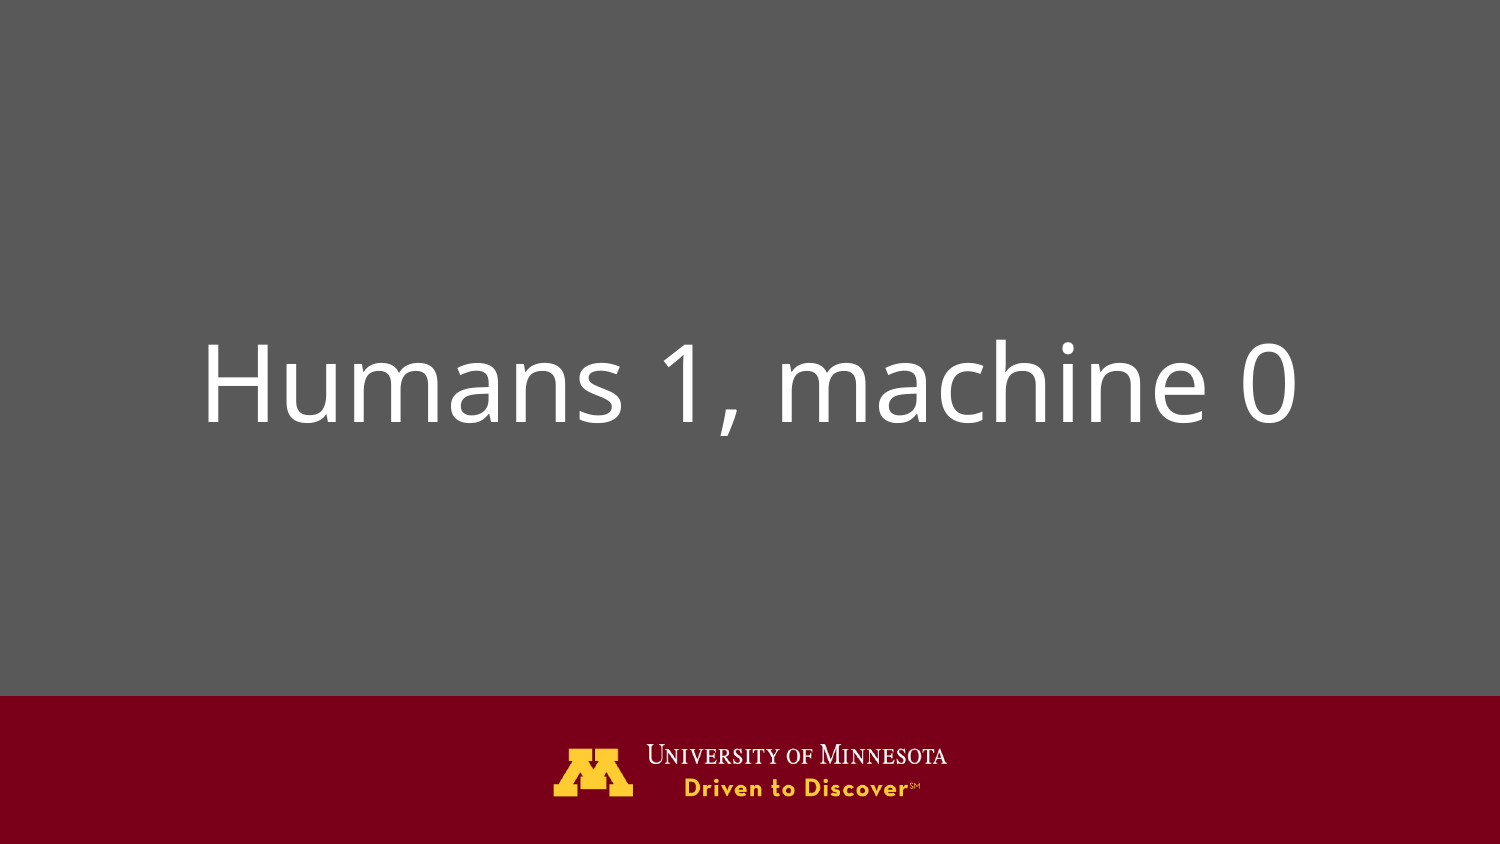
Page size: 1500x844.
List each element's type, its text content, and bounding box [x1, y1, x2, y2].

title Humans 1, machine 0 [51, 122, 1449, 459]
picture [0, 696, 1500, 844]
